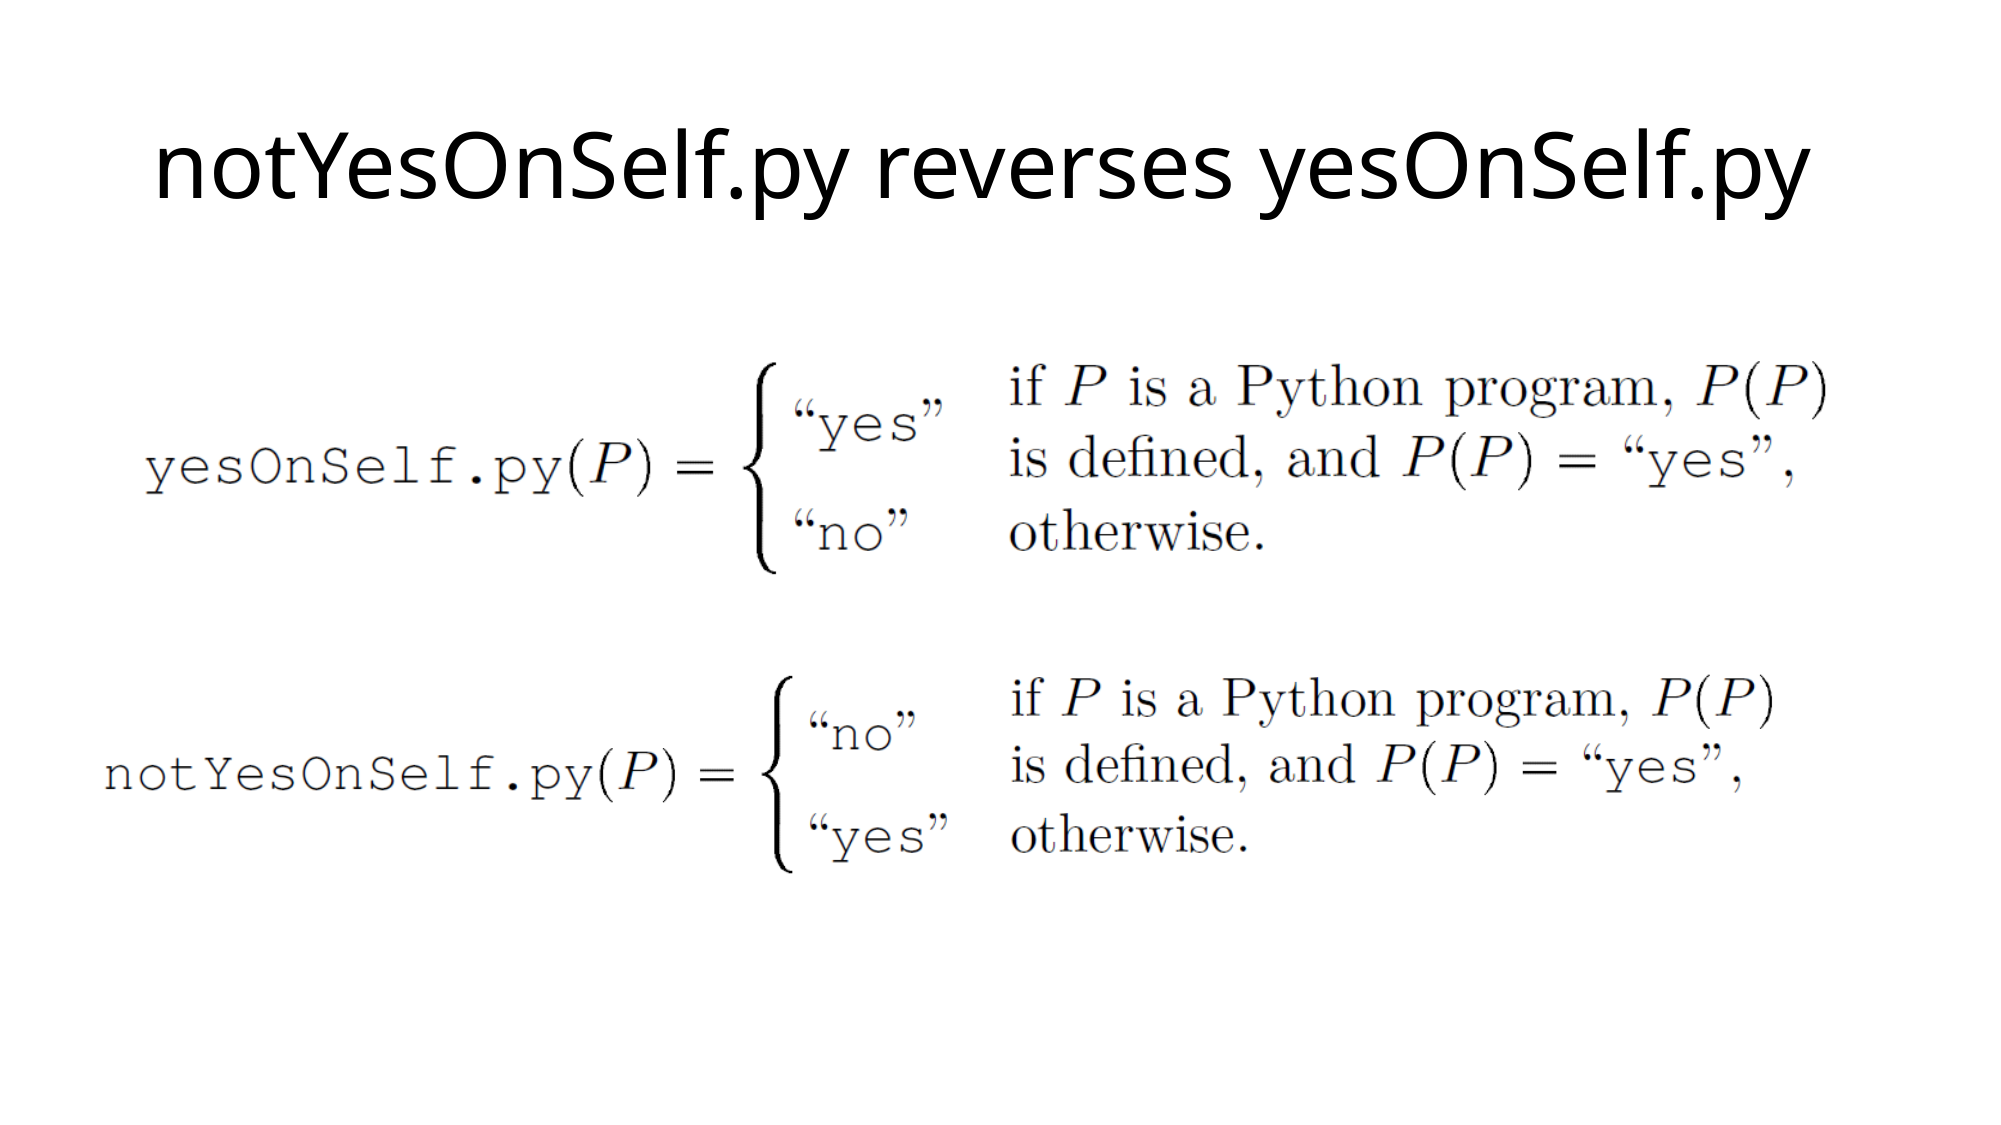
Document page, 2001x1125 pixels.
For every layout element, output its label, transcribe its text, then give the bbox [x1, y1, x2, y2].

title notYesOnSelf.py reverses yesOnSelf.py [137, 59, 1863, 278]
picture [81, 664, 1796, 901]
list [125, 351, 1851, 591]
